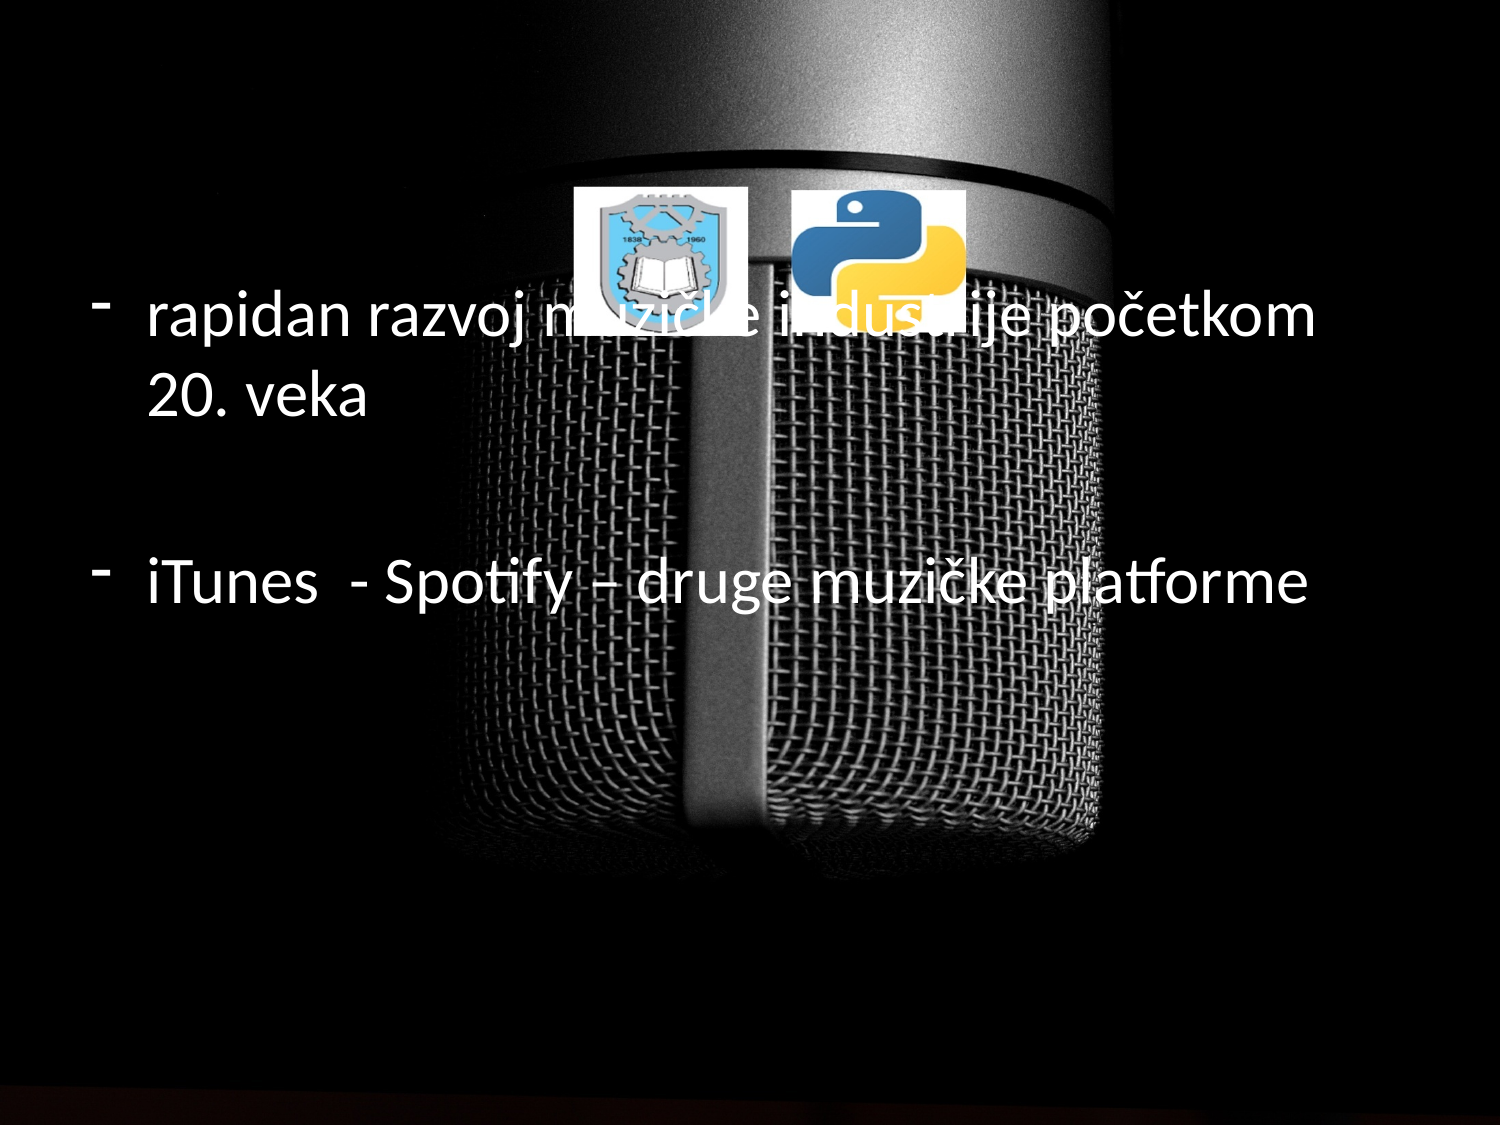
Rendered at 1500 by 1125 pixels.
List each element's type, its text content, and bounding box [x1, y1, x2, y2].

list rapidan razvoj muzičke industrije početkom 20. veka iTunes - Spotify – druge muzičke platforme [75, 262, 1425, 1005]
picture [0, 0, 1500, 1125]
